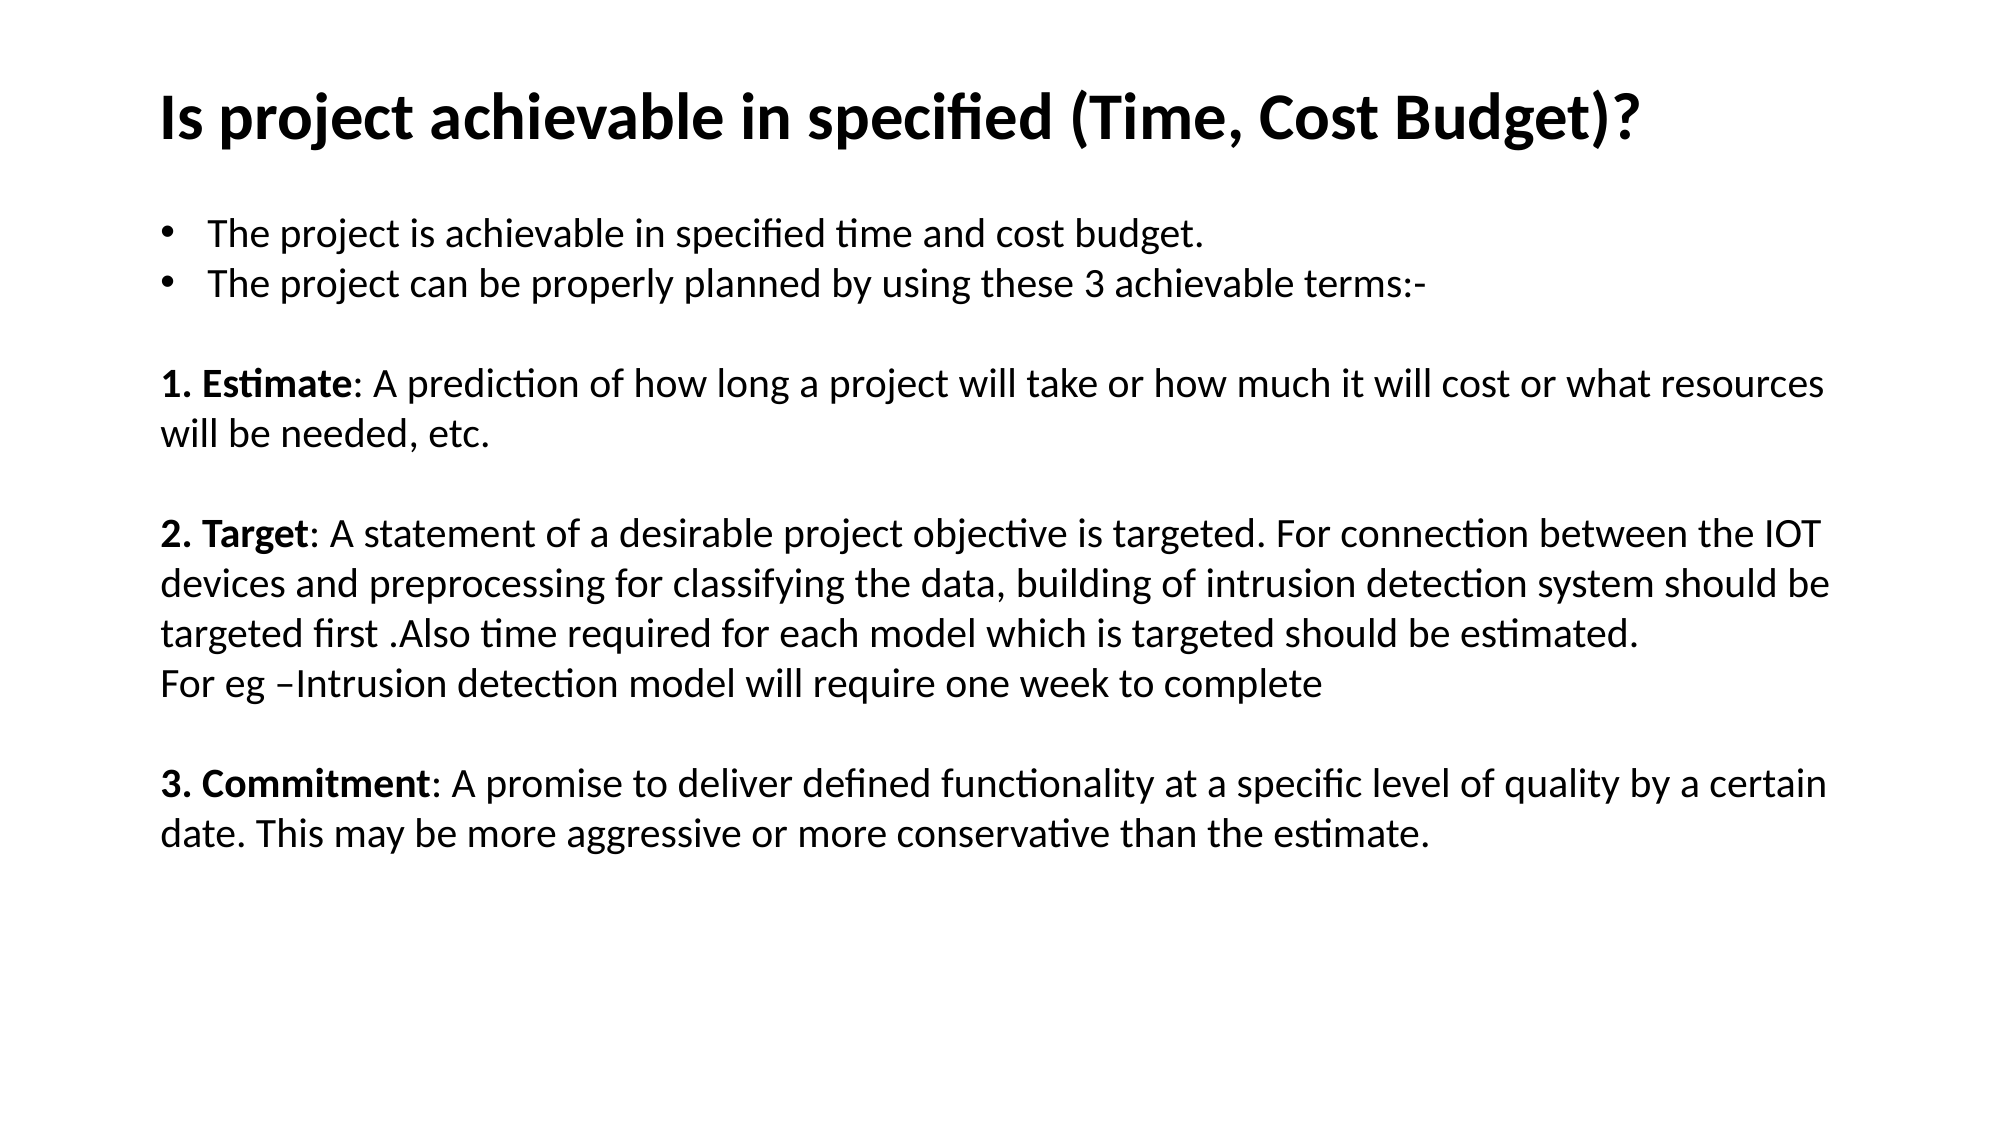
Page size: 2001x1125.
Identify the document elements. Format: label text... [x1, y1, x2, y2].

text_box Is project achievable in specified (Time, Cost Budget)? [144, 65, 1917, 161]
text_box The project is achievable in specified time and cost budget. The project can be properly planned by using these 3 achievable terms:- 1. Estimate: A prediction of how long a project will take or how much it will cost or what resources will be needed, etc. 2. Target: A statement of a desirable project objective is targeted. For connection between the IOT devices and preprocessing for classifying the data, building of intrusion detection system should be targeted first .Also time required for each model which is targeted should be estimated. For eg –Intrusion detection model will require one week to complete 3. Commitment: A promise to deliver defined functionality at a specific level of quality by a certain date. This may be more aggressive or more conservative than the estimate. [145, 198, 1900, 964]
